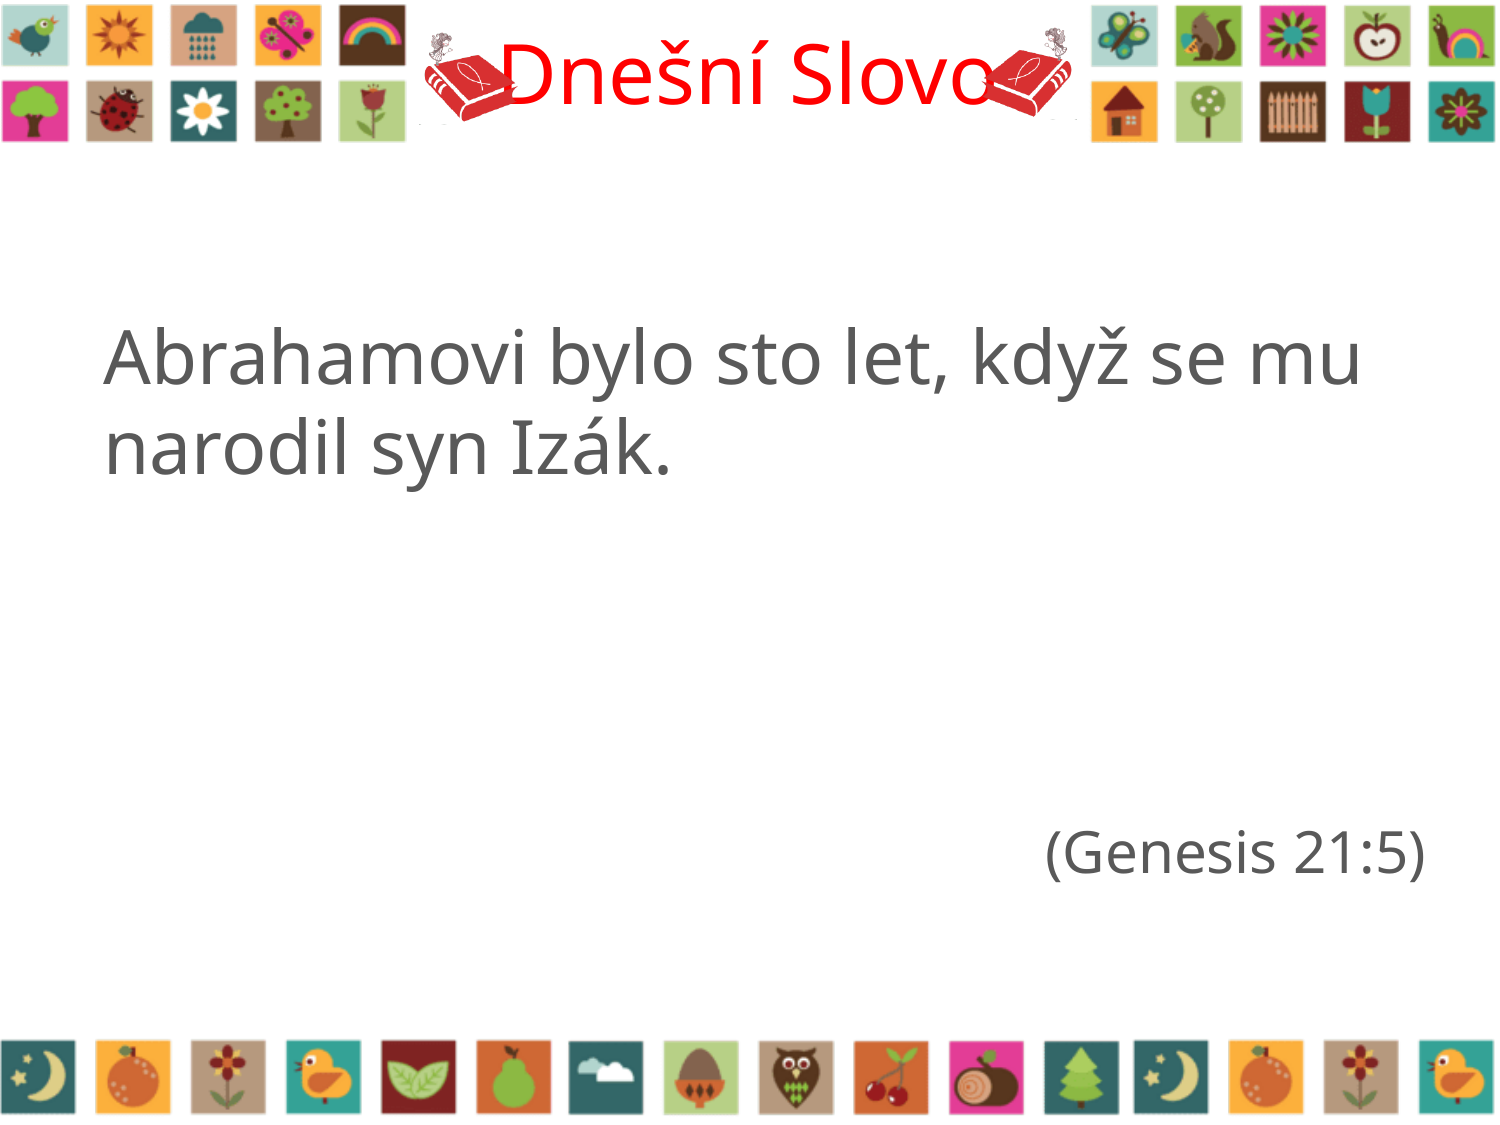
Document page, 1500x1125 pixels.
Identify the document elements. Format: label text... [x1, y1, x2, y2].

text_box (Genesis 21:5) [808, 807, 1441, 893]
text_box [0, 1028, 1500, 1118]
picture [0, 3, 550, 150]
picture [950, 3, 1500, 150]
text_box Dnešní Slovo [425, 13, 1077, 129]
text_box Abrahamovi bylo sto let, když se mu narodil syn Izák. [88, 302, 1459, 498]
